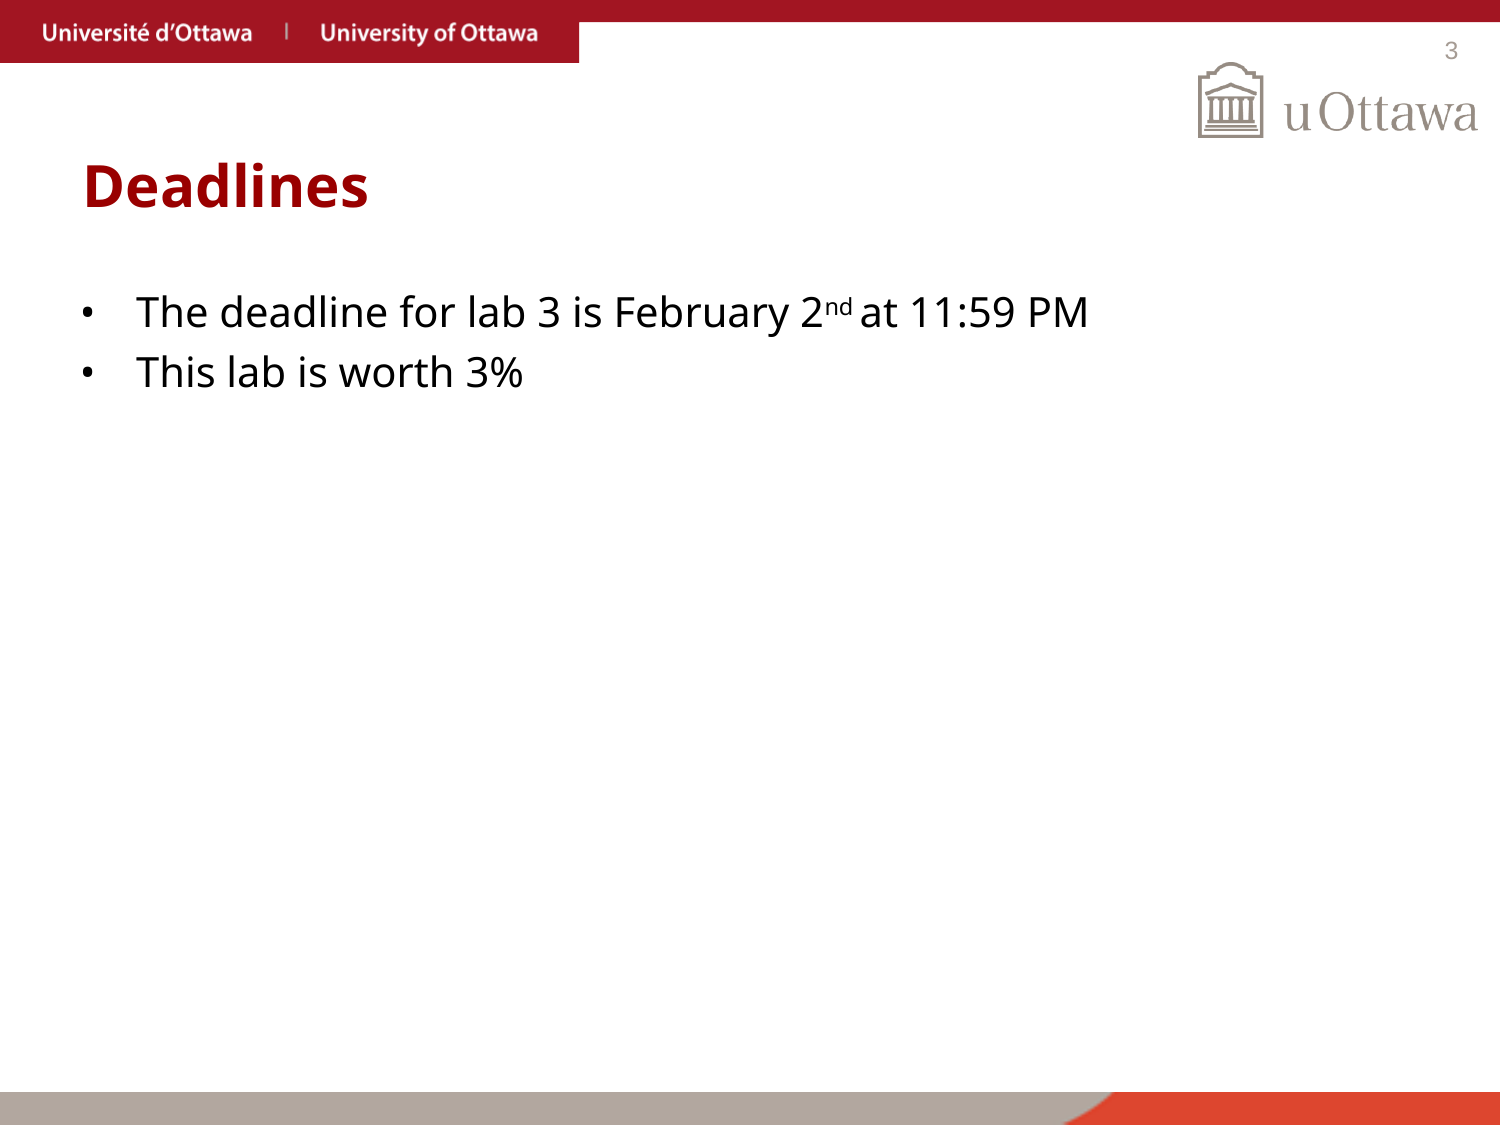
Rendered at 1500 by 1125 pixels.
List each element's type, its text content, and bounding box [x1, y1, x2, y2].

title Deadlines [80, 147, 407, 274]
picture [0, 1092, 1500, 1125]
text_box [0, 0, 1500, 138]
text_box The deadline for lab 3 is February 2nd at 11:59 PM This lab is worth 3% [73, 274, 1204, 397]
